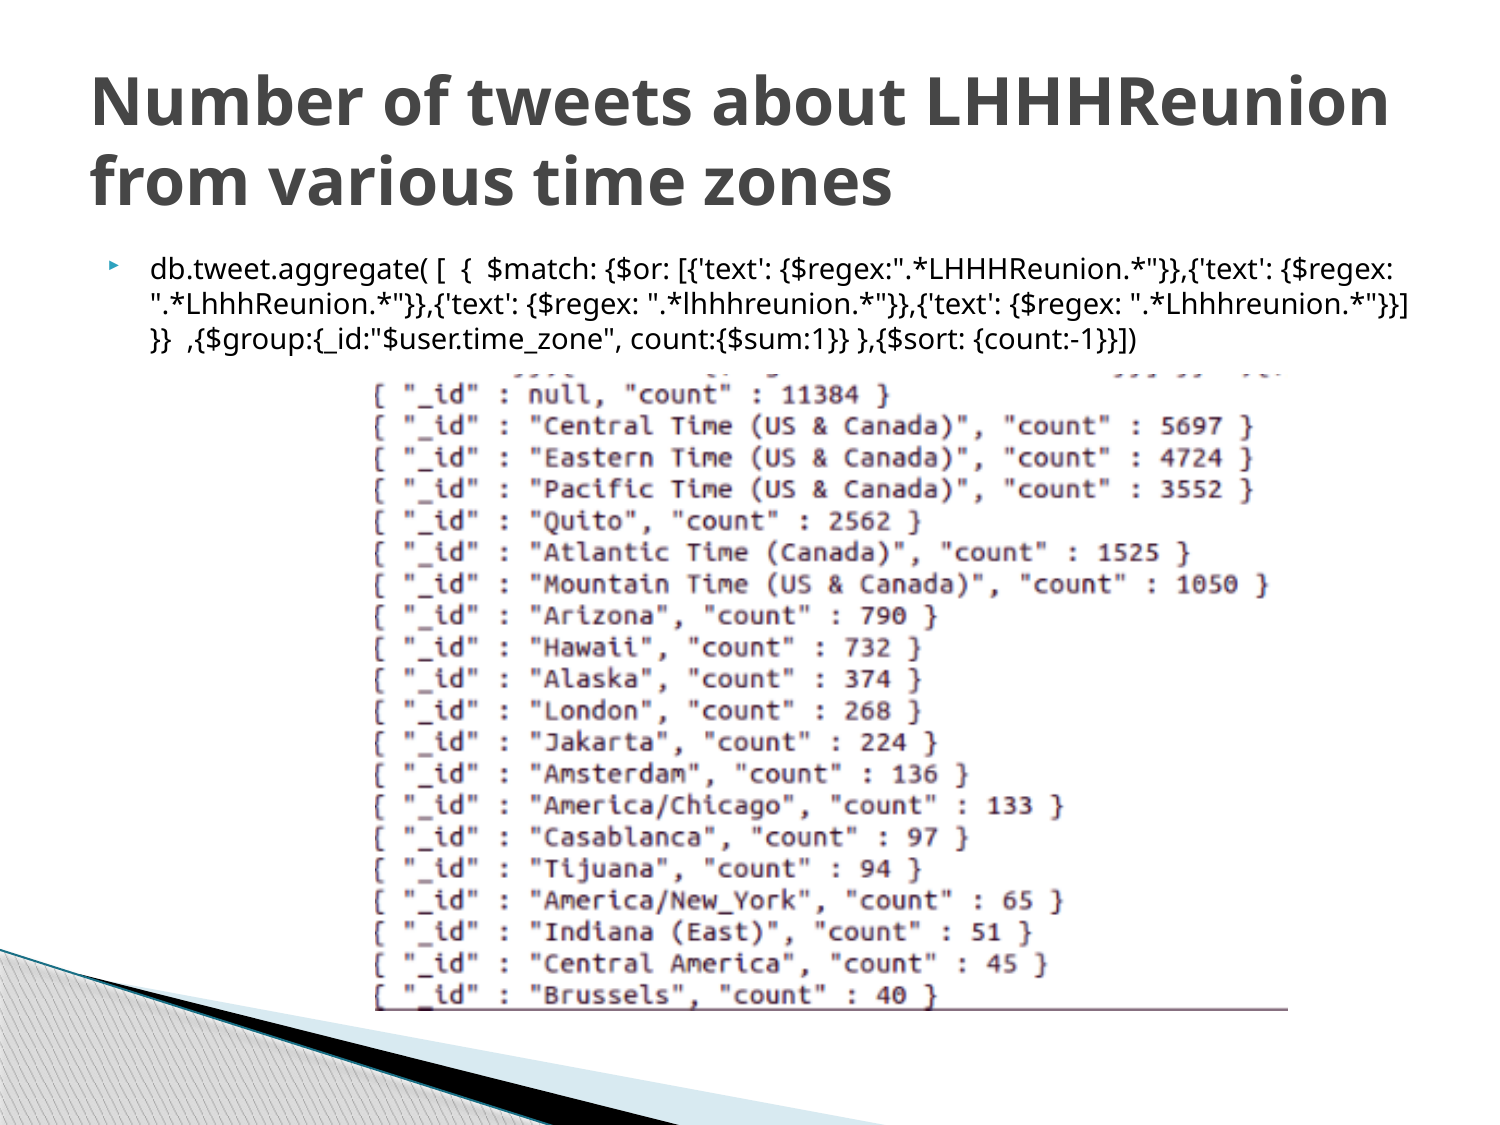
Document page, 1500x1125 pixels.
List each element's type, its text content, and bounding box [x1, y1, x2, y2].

title Number of tweets about LHHHReunion from various time zones [75, 45, 1425, 233]
picture [374, 374, 1288, 1012]
list db.tweet.aggregate( [ { $match: {$or: [{'text': {$regex:".*LHHHReunion.*"}},{'text': {$regex: ".*LhhhReunion.*"}},{'text': {$regex: ".*lhhhreunion.*"}},{'text': {$regex: ".*Lhhhreunion.*"}}] }} ,{$group:{_id:"$user.time_zone", count:{$sum:1}} },{$sort: {count:-1}}]) [75, 243, 1425, 986]
